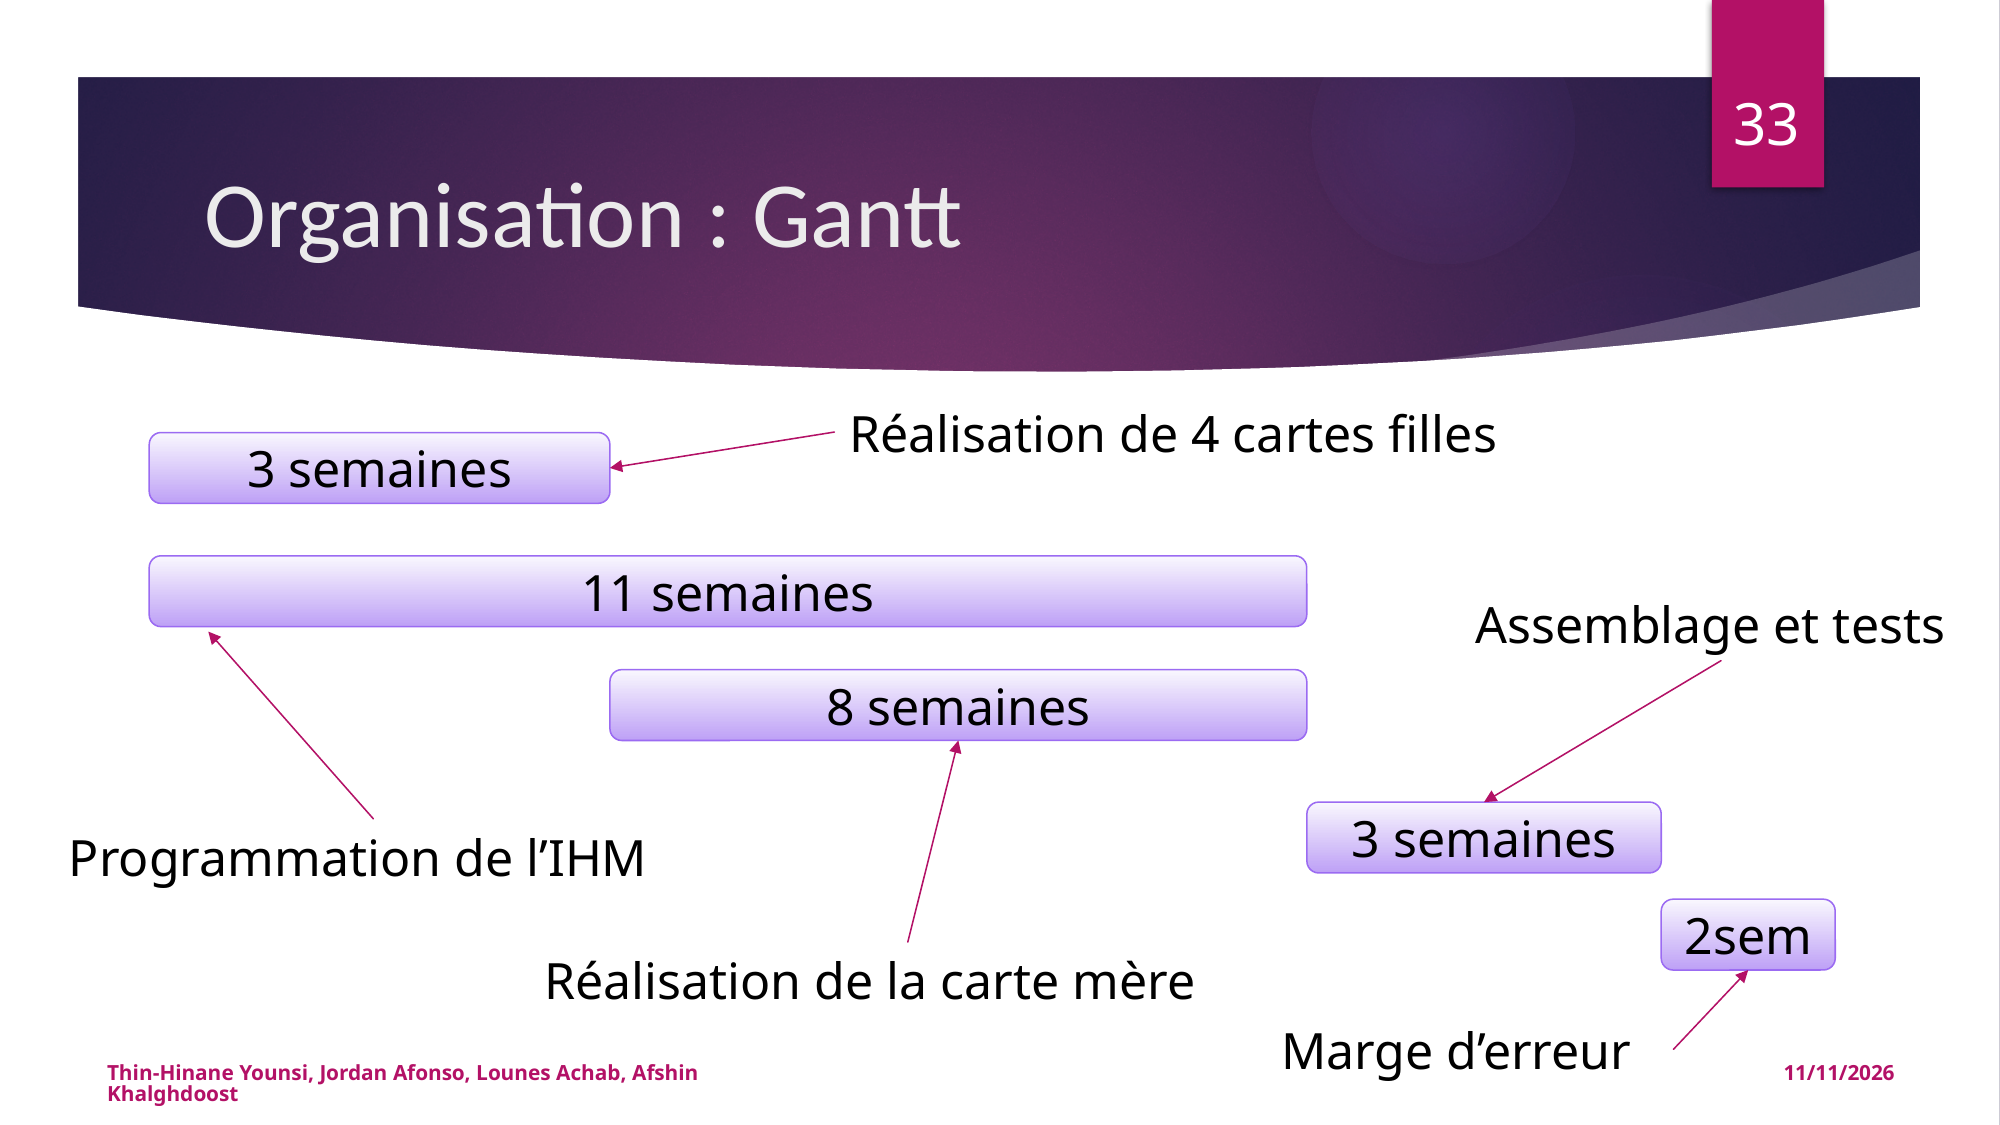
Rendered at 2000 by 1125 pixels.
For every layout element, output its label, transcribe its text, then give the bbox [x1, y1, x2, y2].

text_box 8 semaines [609, 668, 1308, 742]
text_box 2sem [1660, 898, 1837, 971]
slide_number 33 [1697, 48, 1836, 175]
text_box 3 semaines [1306, 801, 1663, 874]
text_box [907, 740, 959, 943]
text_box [609, 432, 835, 469]
text_box Réalisation de la carte mère [529, 941, 1286, 1017]
text_box Programmation de l’IHM [54, 818, 693, 894]
text_box Marge d’erreur [1266, 1011, 1674, 1087]
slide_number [1747, 1048, 1910, 1099]
footer Thin-Hinane Younsi, Jordan Afonso, Lounes Achab, Afshin Khalghdoost [92, 1048, 725, 1099]
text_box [208, 631, 374, 820]
text_box Réalisation de 4 cartes filles [834, 394, 1544, 470]
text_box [1483, 661, 1722, 803]
text_box 3 semaines [148, 431, 611, 505]
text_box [1673, 969, 1749, 1051]
text_box 11 semaines [148, 555, 1308, 628]
title Organisation : Gantt [189, 159, 1627, 276]
text_box Assemblage et tests [1460, 585, 1982, 661]
